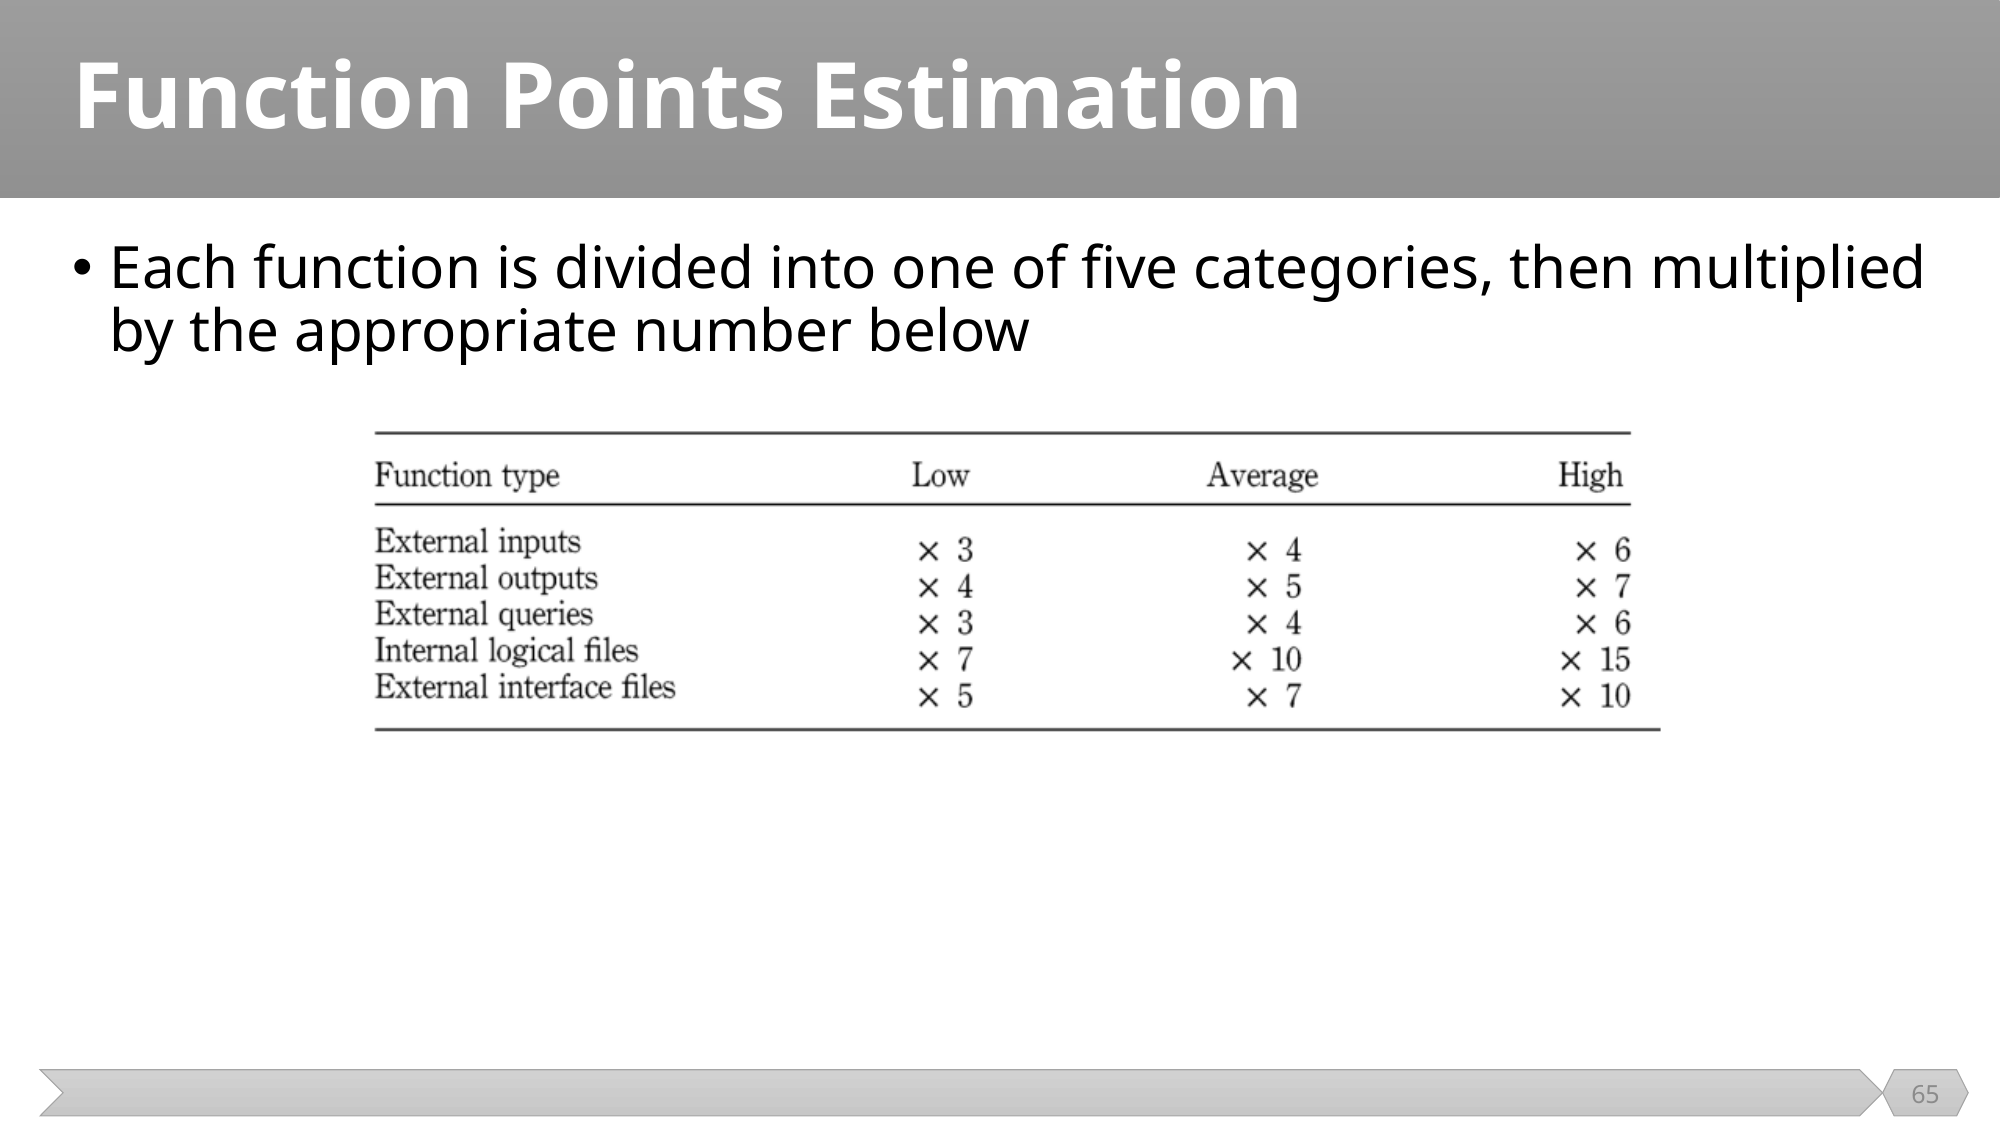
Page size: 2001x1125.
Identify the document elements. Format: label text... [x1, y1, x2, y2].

title Function Points Estimation [56, 0, 1969, 199]
picture [350, 416, 1675, 744]
list Each function is divided into one of five categories, then multiplied by the appropriate number below [56, 230, 1969, 1010]
slide_number 65 [1882, 1065, 1969, 1125]
